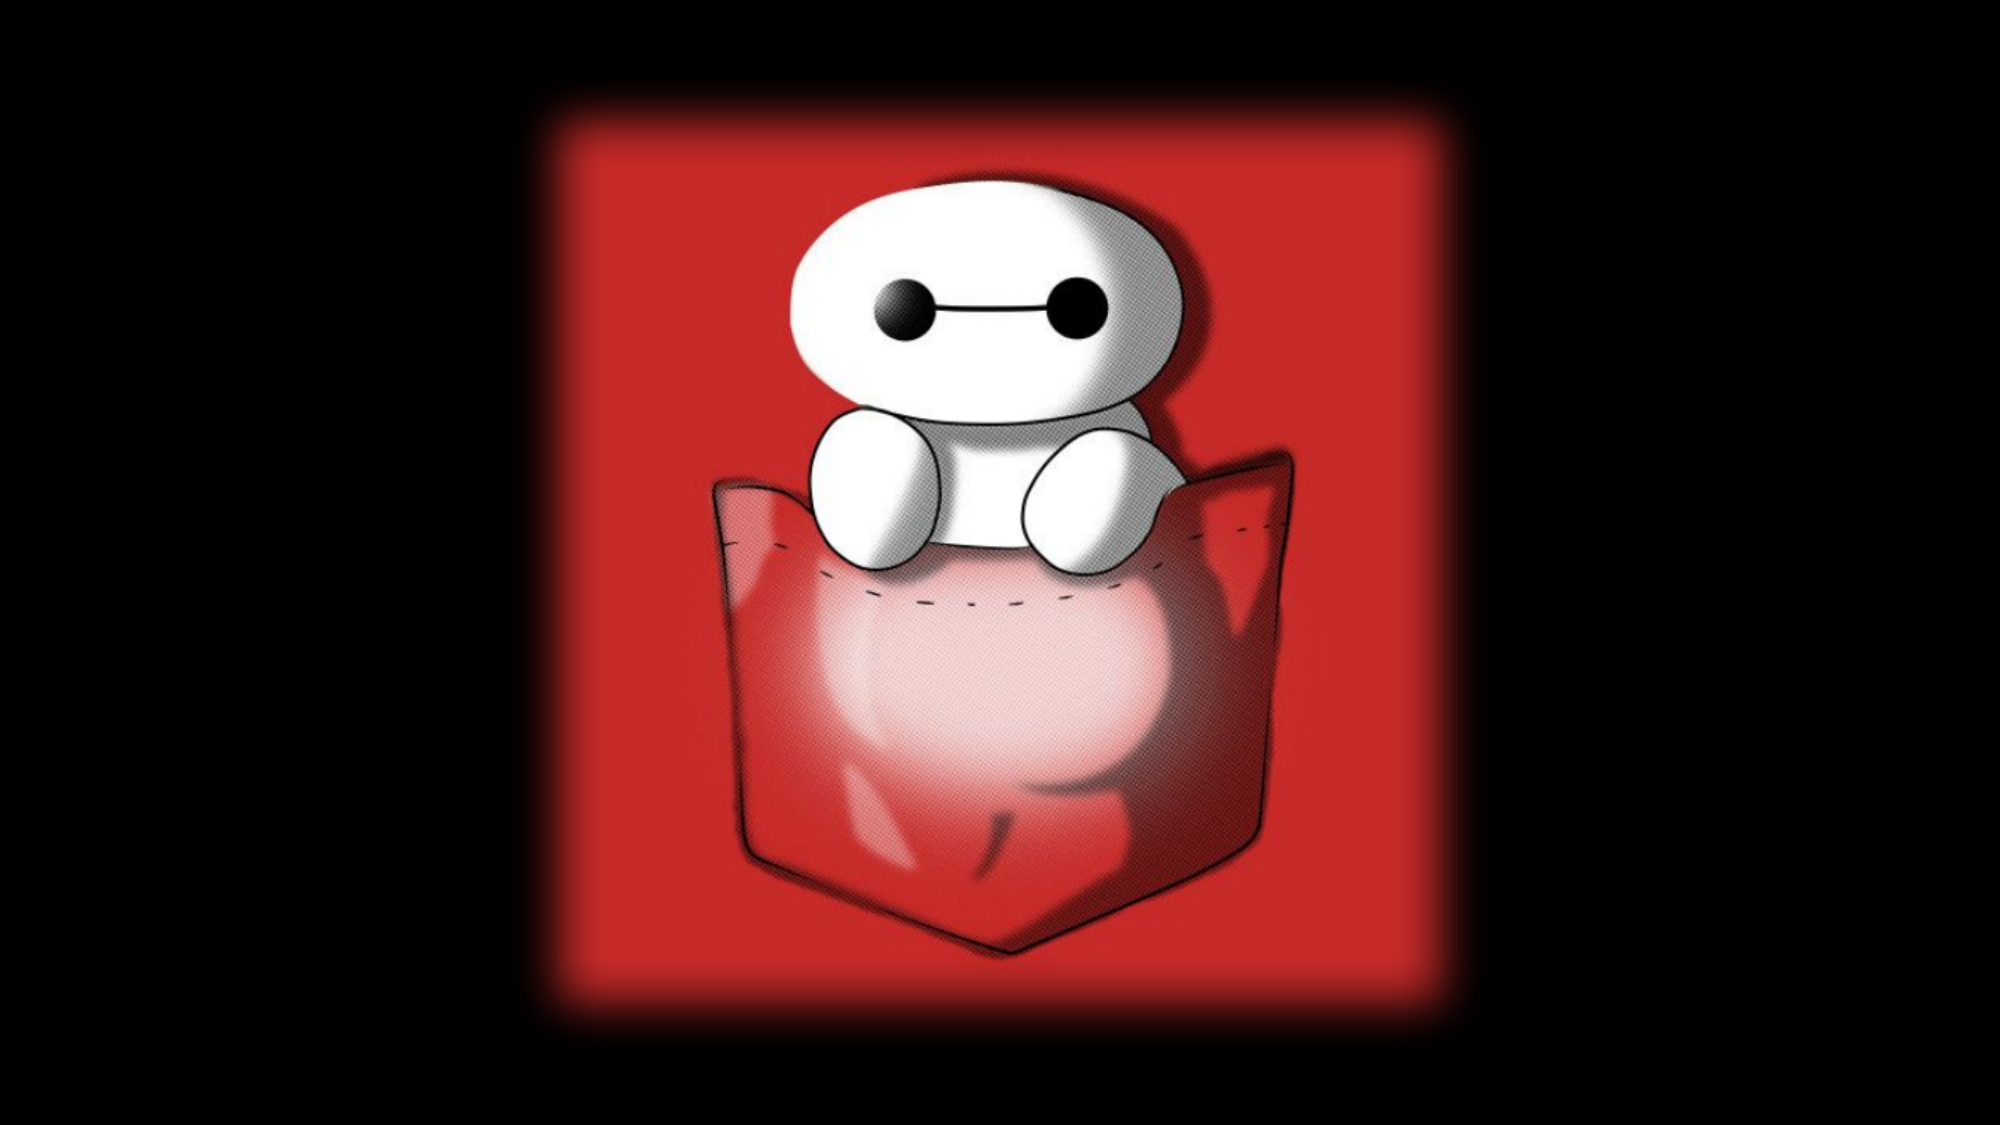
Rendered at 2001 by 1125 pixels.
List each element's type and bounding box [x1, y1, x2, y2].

picture [507, 70, 1493, 1055]
